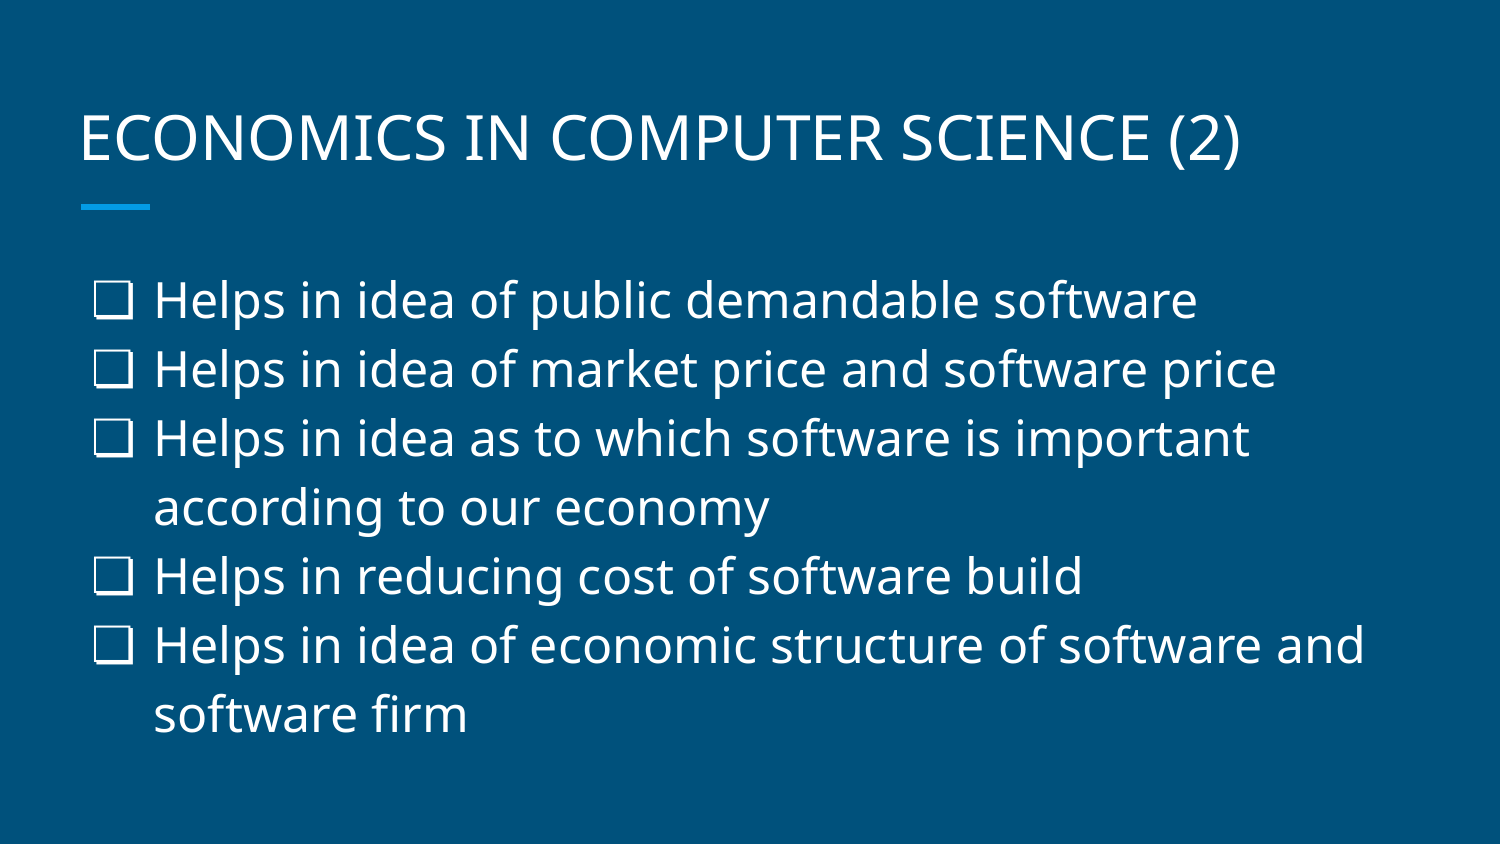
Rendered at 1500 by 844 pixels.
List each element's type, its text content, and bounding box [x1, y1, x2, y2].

list Helps in idea of public demandable software Helps in idea of market price and software price Helps in idea as to which software is important according to our economy Helps in reducing cost of software build Helps in idea of economic structure of software and software firm [63, 244, 1437, 750]
title ECONOMICS IN COMPUTER SCIENCE (2) [63, 75, 1437, 188]
